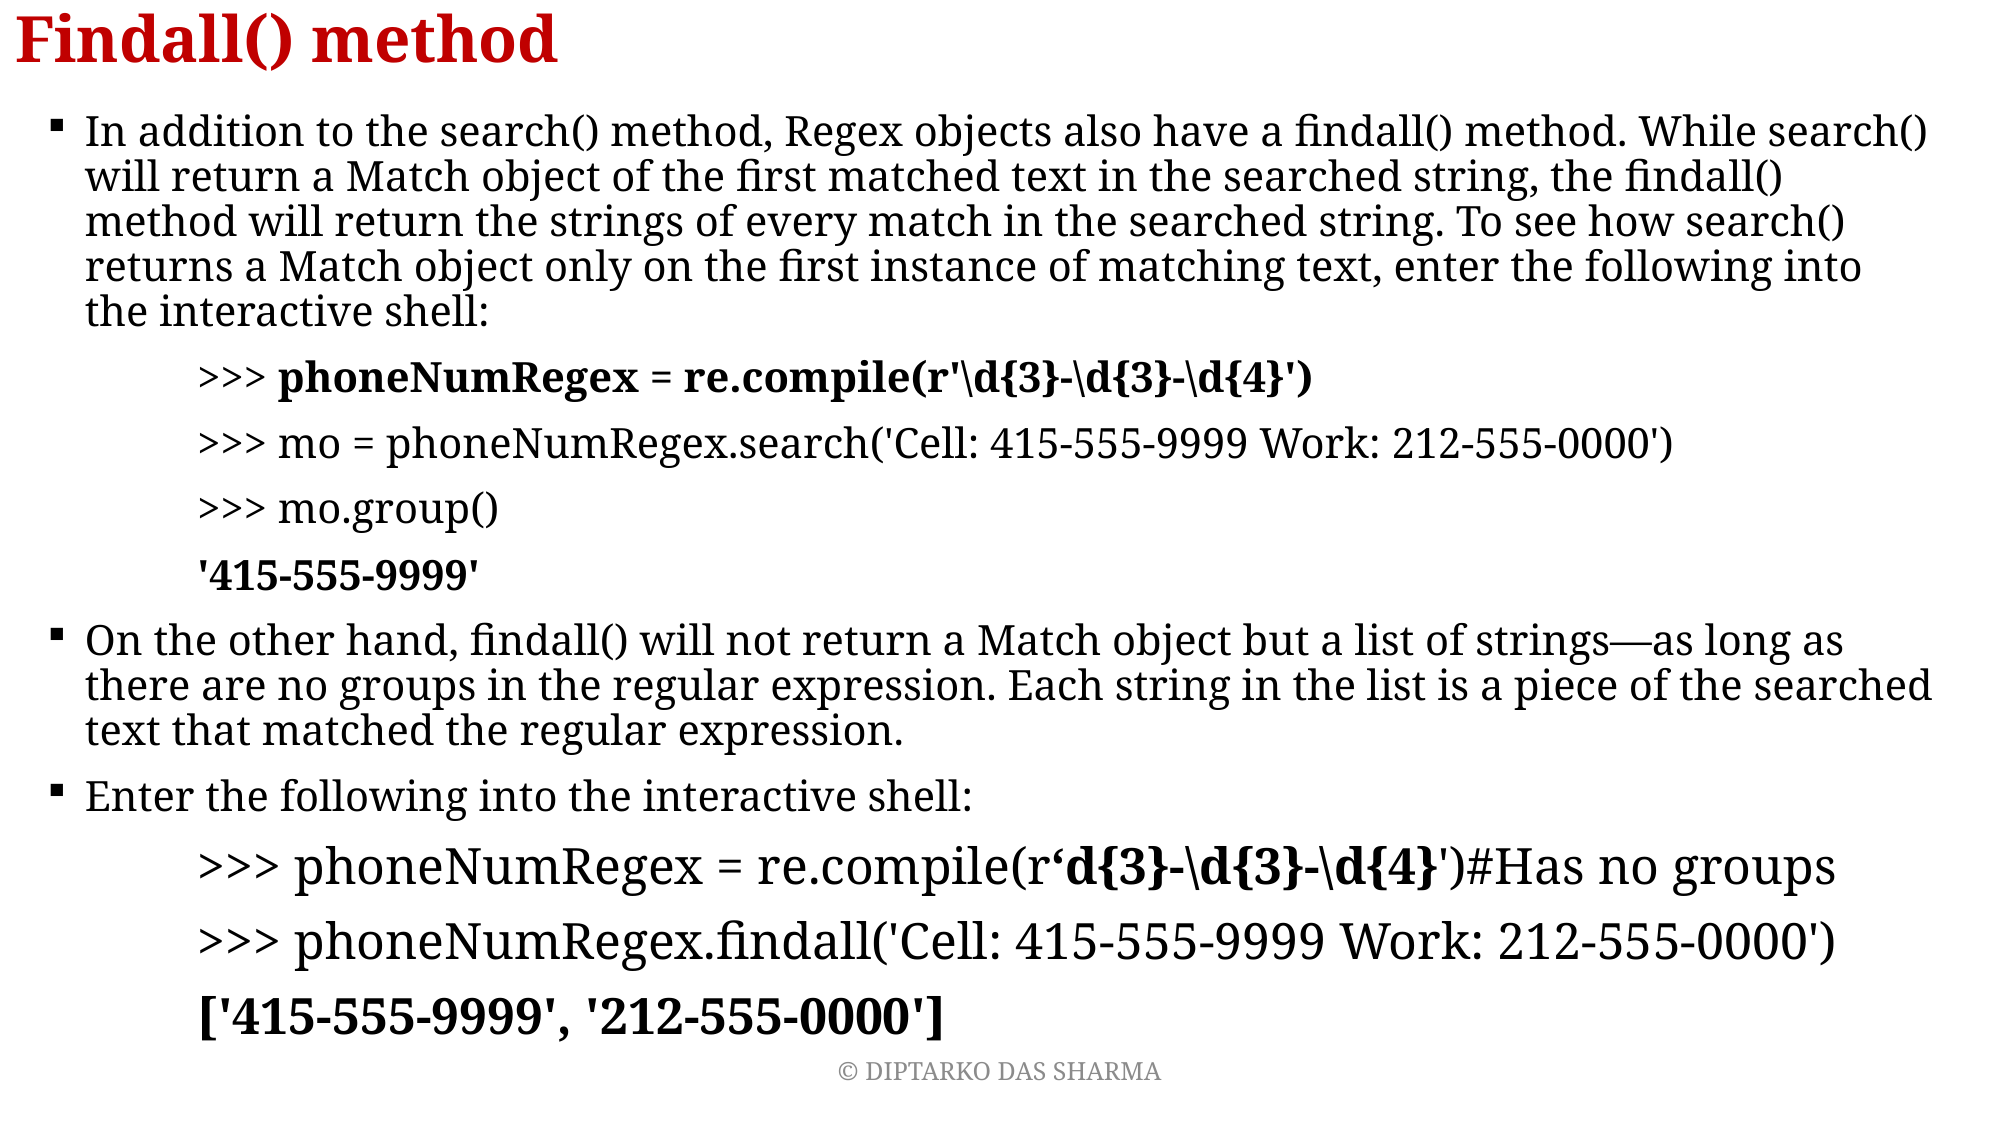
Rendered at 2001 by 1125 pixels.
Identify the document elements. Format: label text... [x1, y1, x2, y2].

list In addition to the search() method, Regex objects also have a findall() method. While search() will return a Match object of the first matched text in the searched string, the findall() method will return the strings of every match in the searched string. To see how search() returns a Match object only on the first instance of matching text, enter the following into the interactive shell: >>> phoneNumRegex = re.compile(r'\d{3}-\d{3}-\d{4}') >>> mo = phoneNumRegex.search('Cell: 415-555-9999 Work: 212-555-0000') >>> mo.group() '415-555-9999' On the other hand, findall() will not return a Match object but a list of strings—as long as there are no groups in the regular expression. Each string in the list is a piece of the searched text that matched the regular expression. Enter the following into the interactive shell: >>> phoneNumRegex = re.compile(r‘d{3}-\d{3}-\d{4}')#Has no groups >>> phoneNumRegex.findall('Cell: 415-555-9999 Work: 212-555-0000') ['415-555-9999', '212-555-0000'] [32, 102, 1950, 1077]
title Findall() method [0, 0, 1790, 84]
footer © DIPTARKO DAS SHARMA [662, 1042, 1338, 1103]
